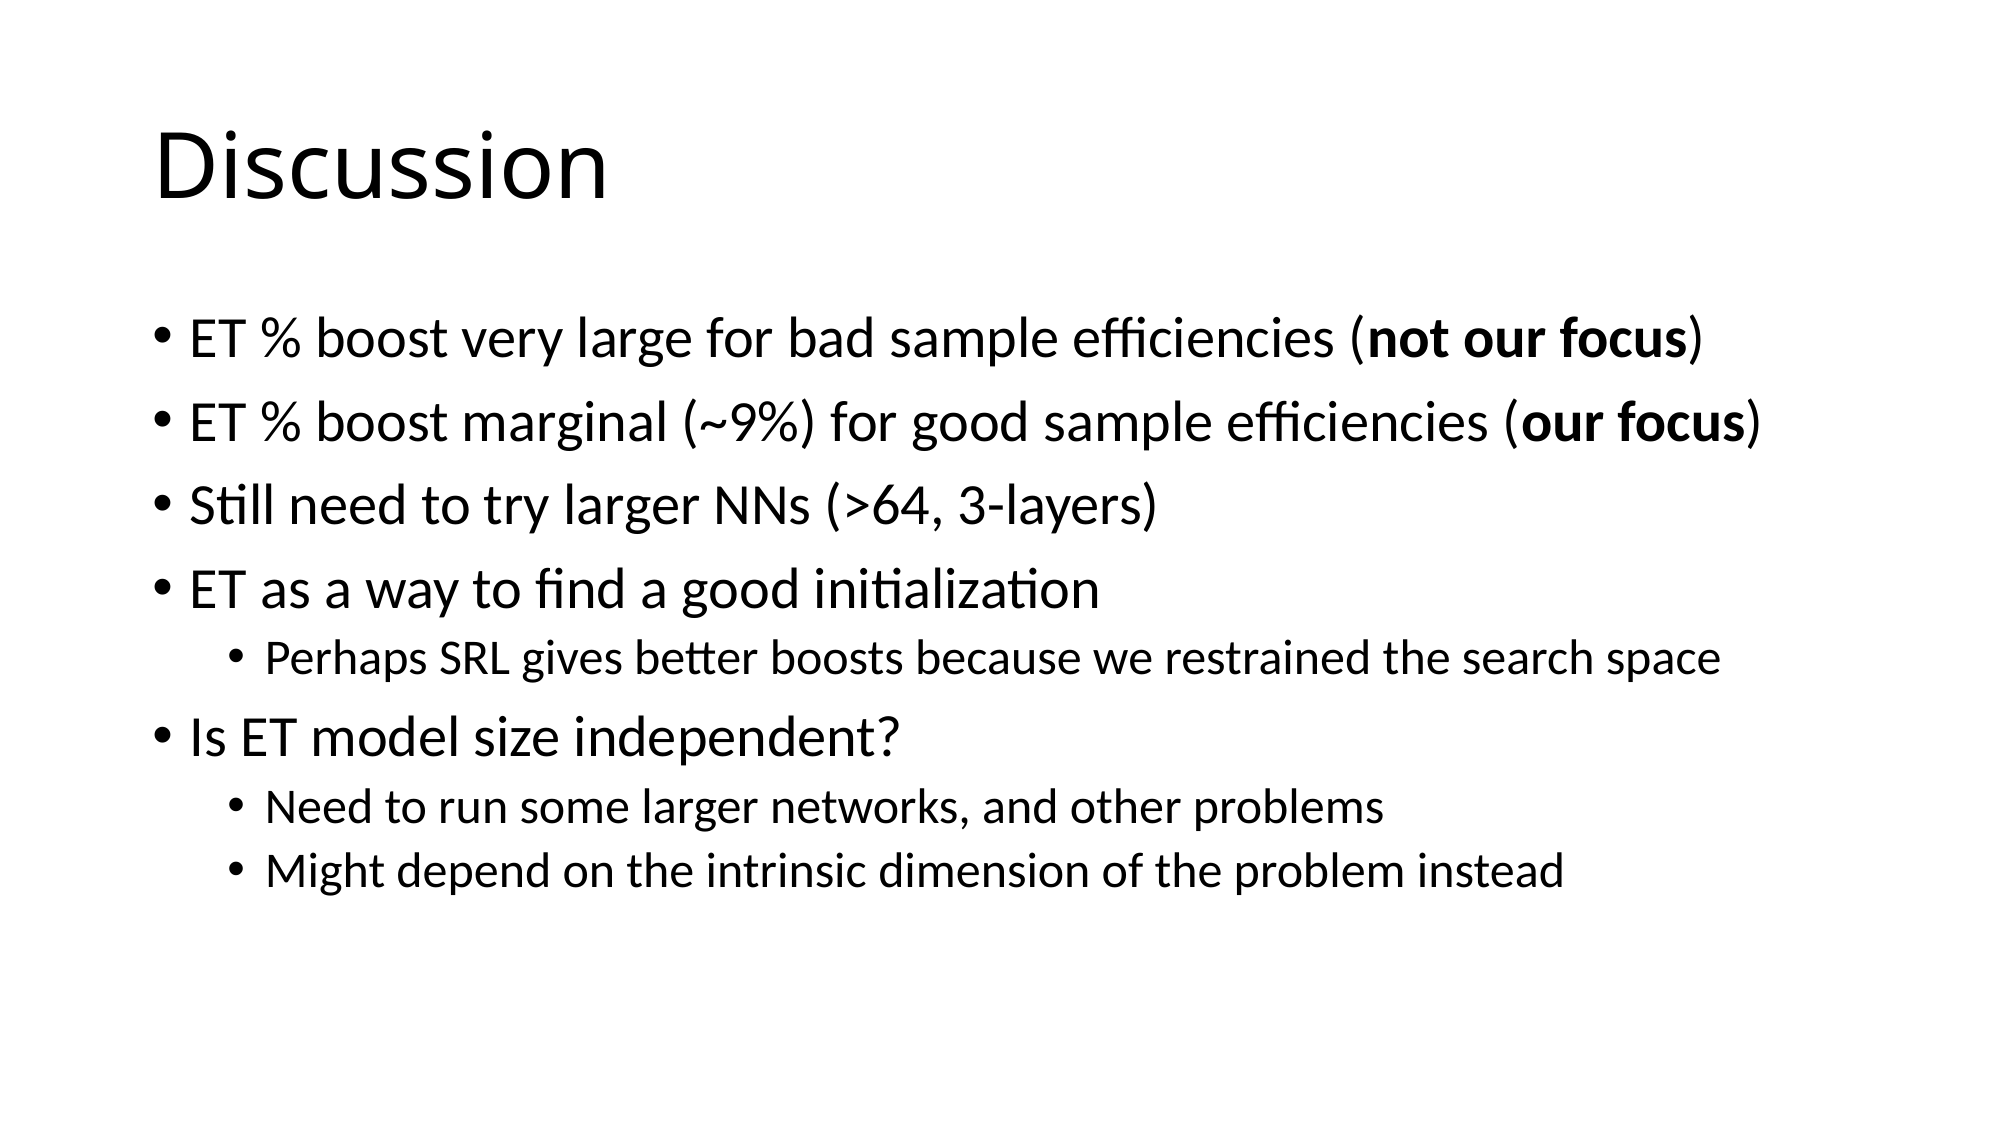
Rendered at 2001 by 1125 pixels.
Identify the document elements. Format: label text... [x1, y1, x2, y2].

title Discussion [137, 59, 1863, 278]
list ET % boost very large for bad sample efficiencies (not our focus) ET % boost marginal (~9%) for good sample efficiencies (our focus) Still need to try larger NNs (>64, 3-layers) ET as a way to find a good initialization Perhaps SRL gives better boosts because we restrained the search space Is ET model size independent? Need to run some larger networks, and other problems Might depend on the intrinsic dimension of the problem instead [137, 299, 1863, 1014]
